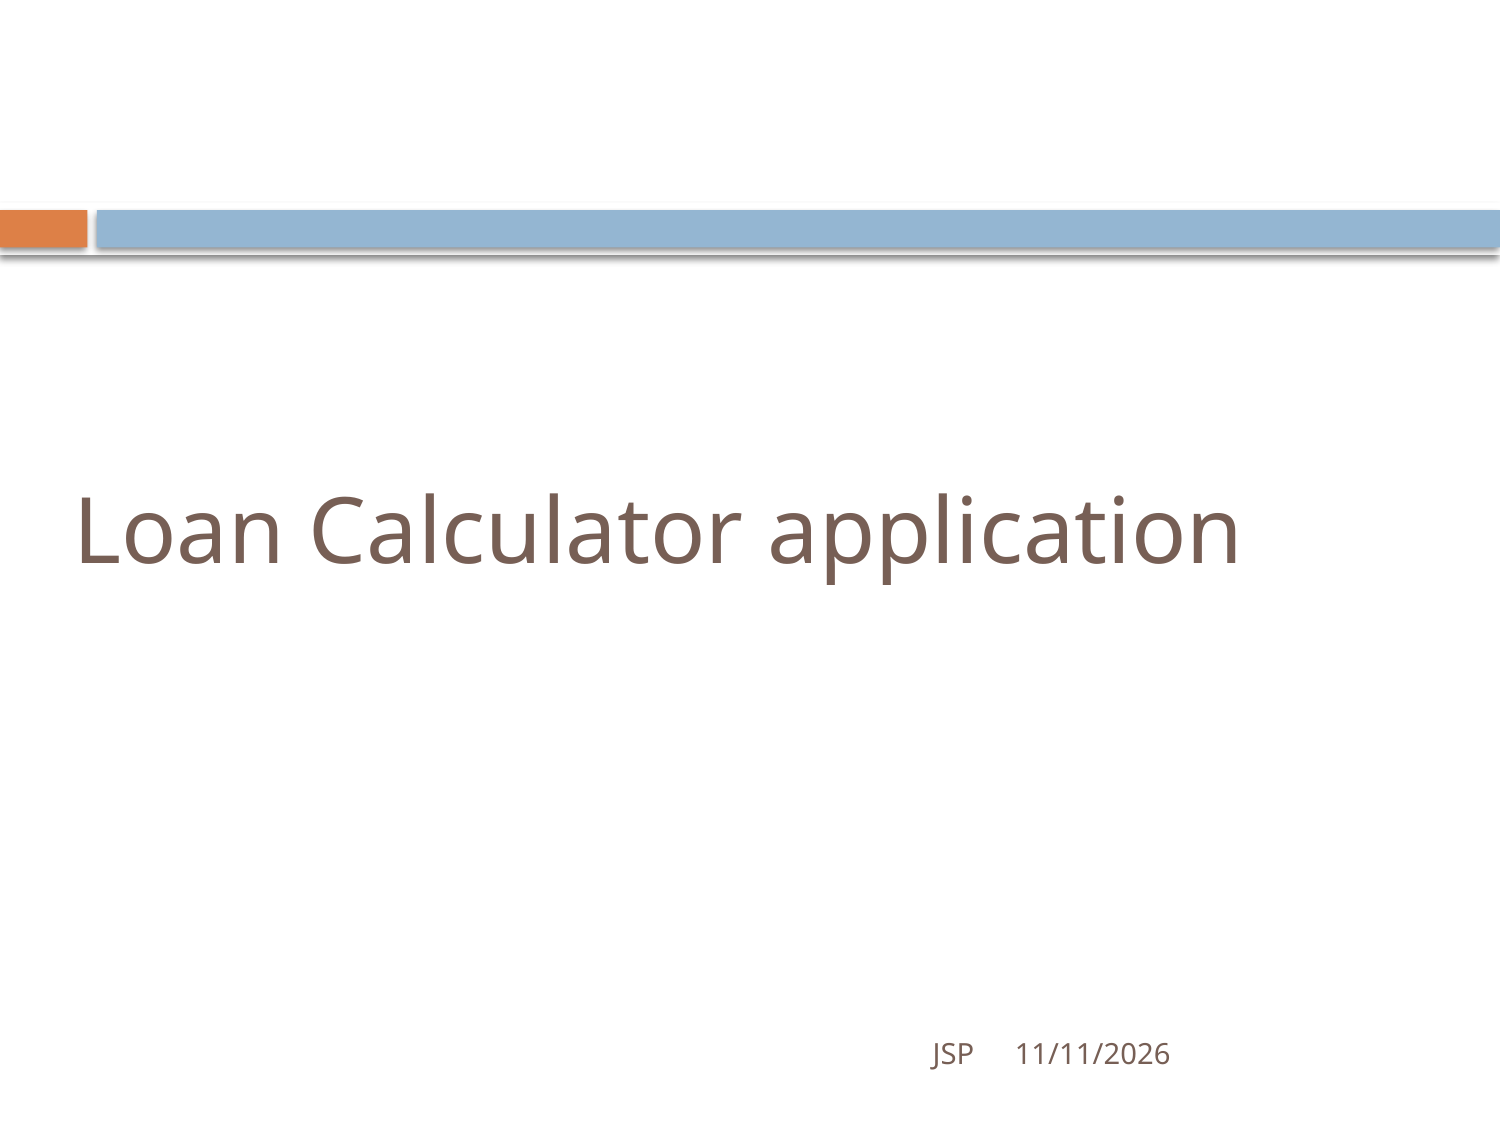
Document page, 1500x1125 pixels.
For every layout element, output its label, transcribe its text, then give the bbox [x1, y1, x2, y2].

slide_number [999, 1025, 1438, 1085]
title Loan Calculator application [58, 433, 1409, 622]
footer JSP [99, 1024, 990, 1085]
